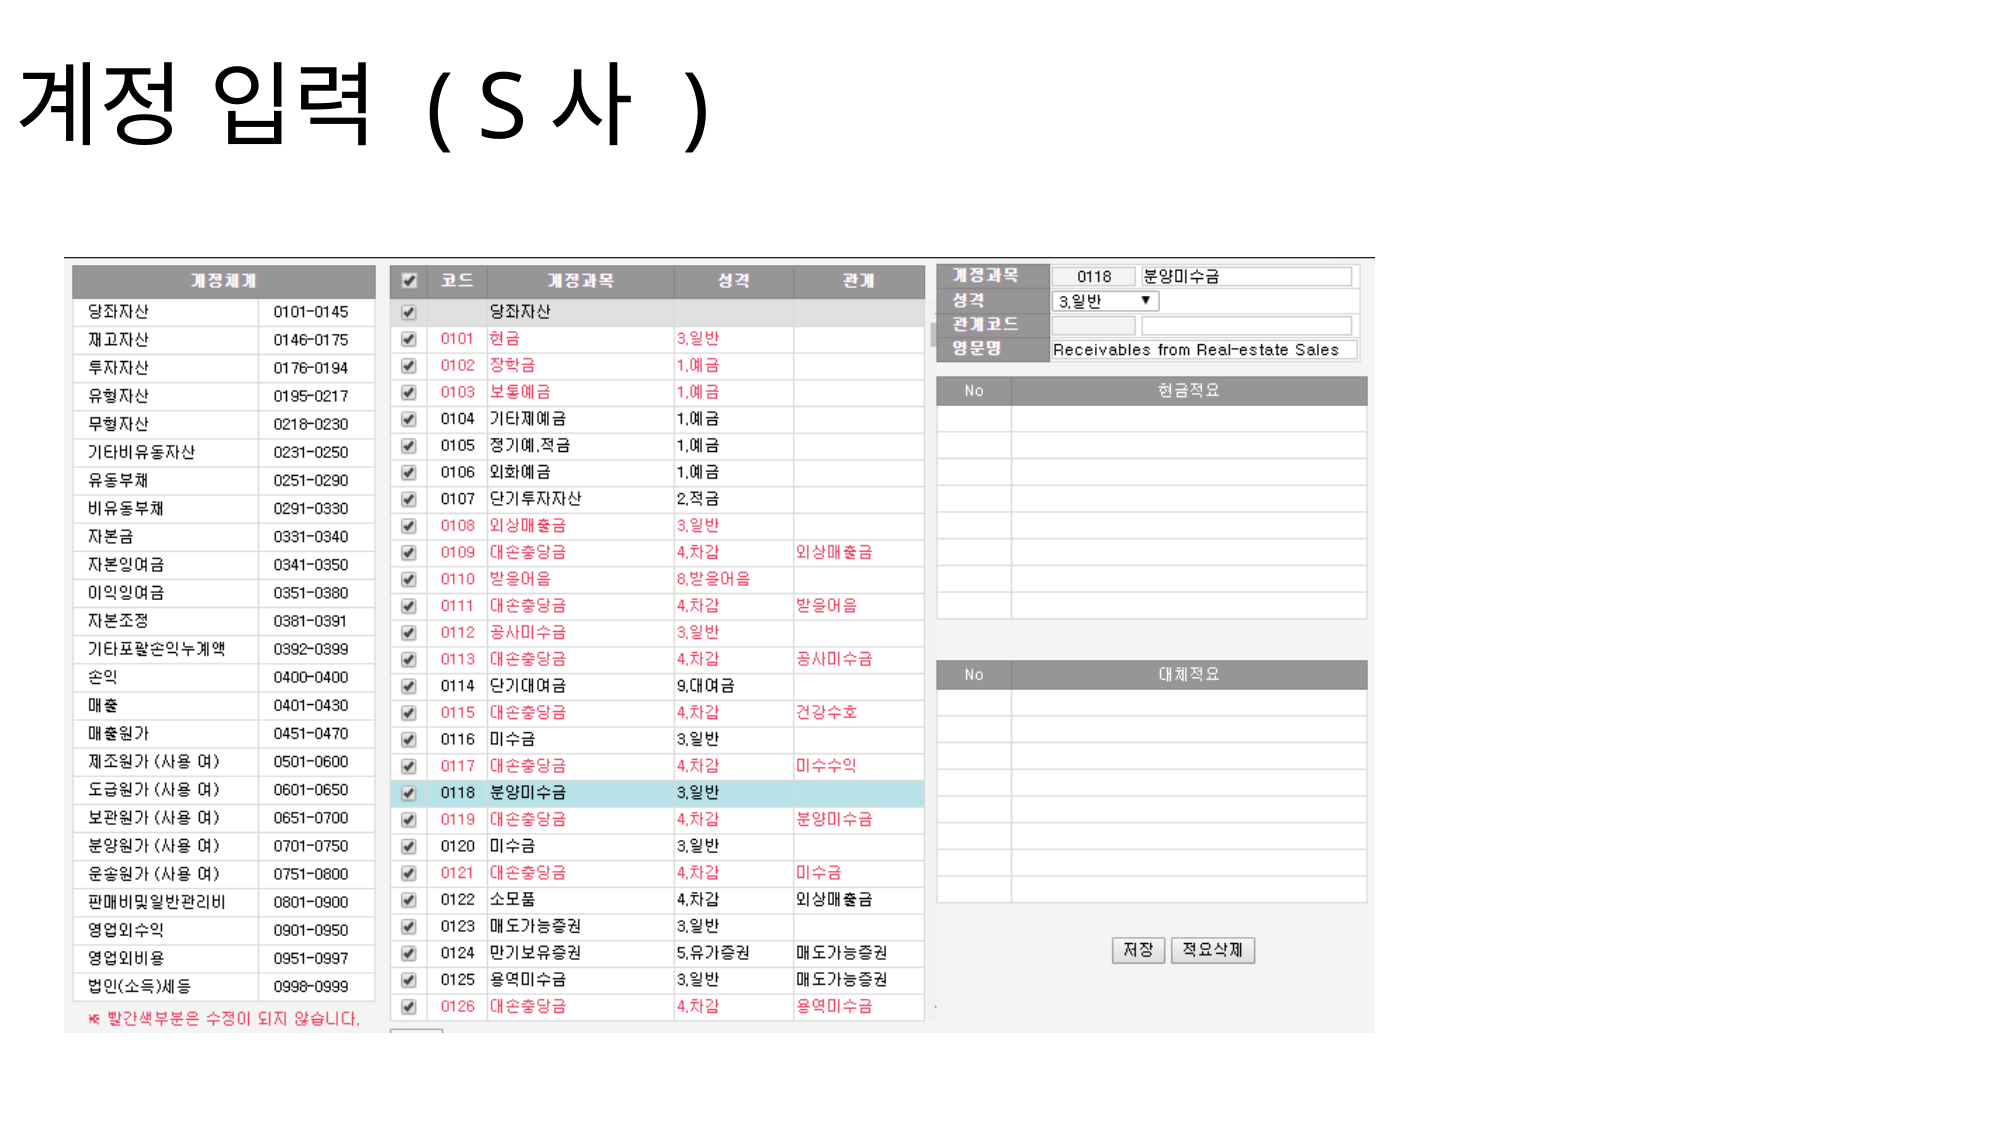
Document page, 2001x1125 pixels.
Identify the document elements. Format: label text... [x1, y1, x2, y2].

picture [64, 257, 1375, 1033]
title 계정 입력 ( S사 ) [0, 0, 1725, 218]
